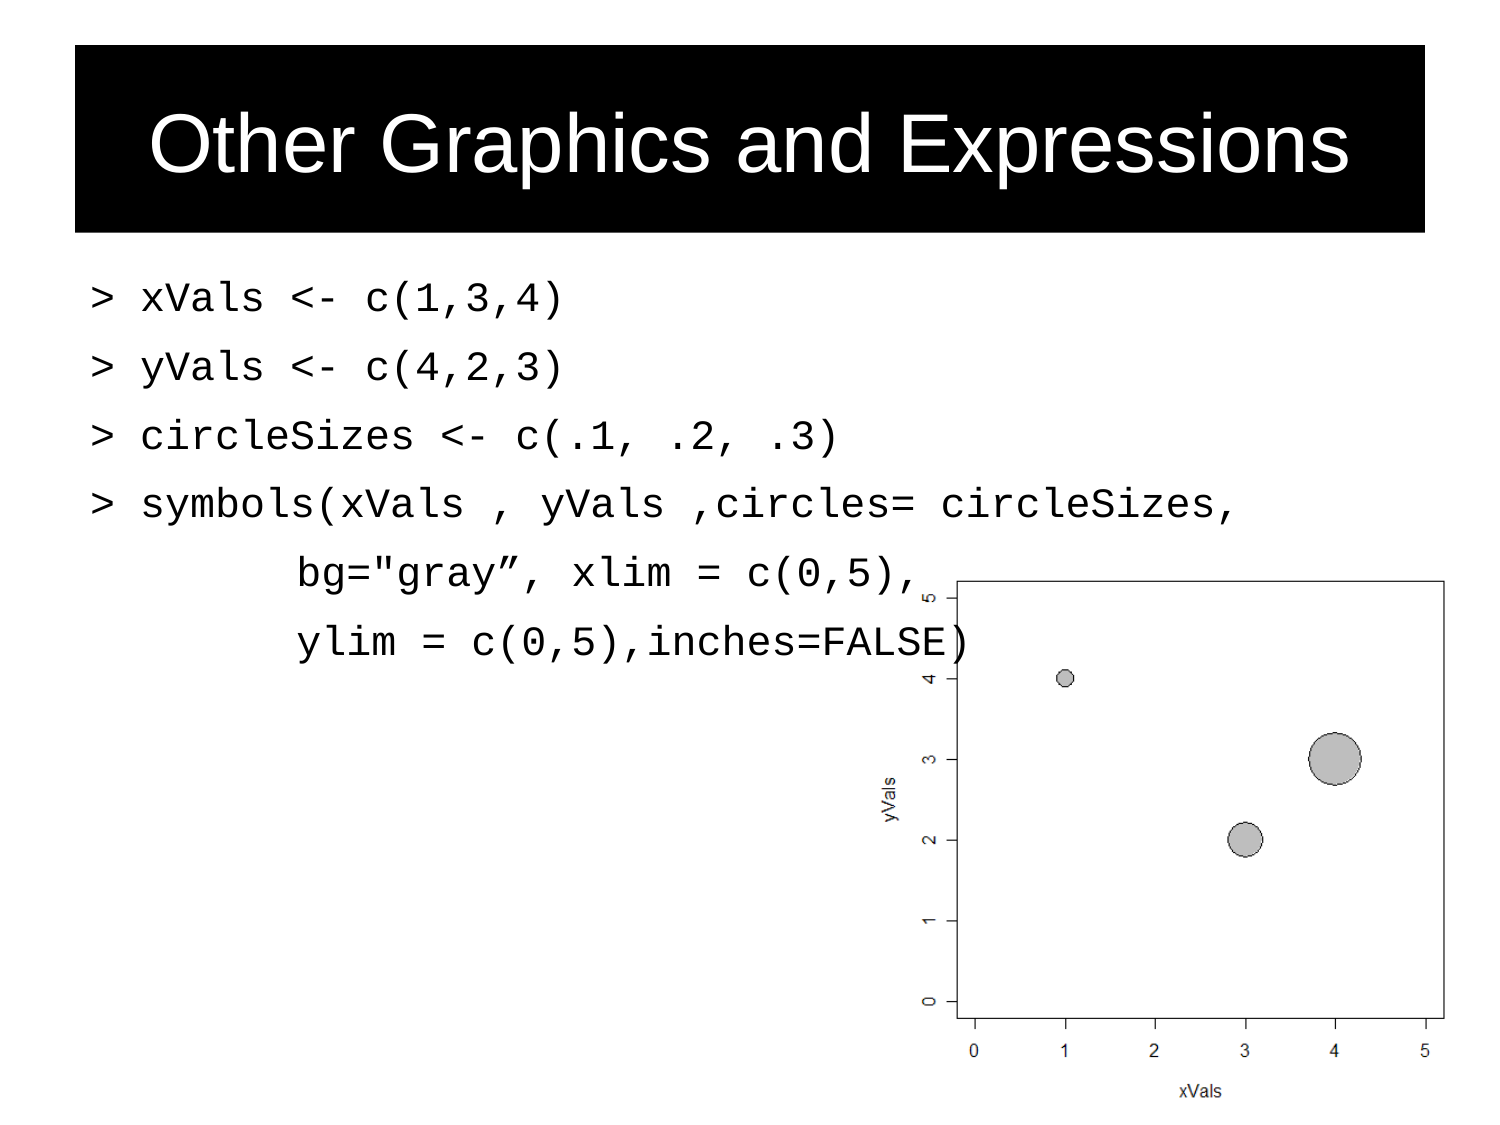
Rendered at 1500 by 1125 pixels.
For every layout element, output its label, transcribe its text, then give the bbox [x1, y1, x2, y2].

title Other Graphics and Expressions [74, 44, 1426, 233]
picture [874, 499, 1487, 1122]
list > xVals <- c(1,3,4) > yVals <- c(4,2,3) > circleSizes <- c(.1, .2, .3) > symbols(xVals , yVals ,circles= circleSizes, bg="gray”, xlim = c(0,5), ylim = c(0,5),inches=FALSE) [74, 262, 1476, 1006]
